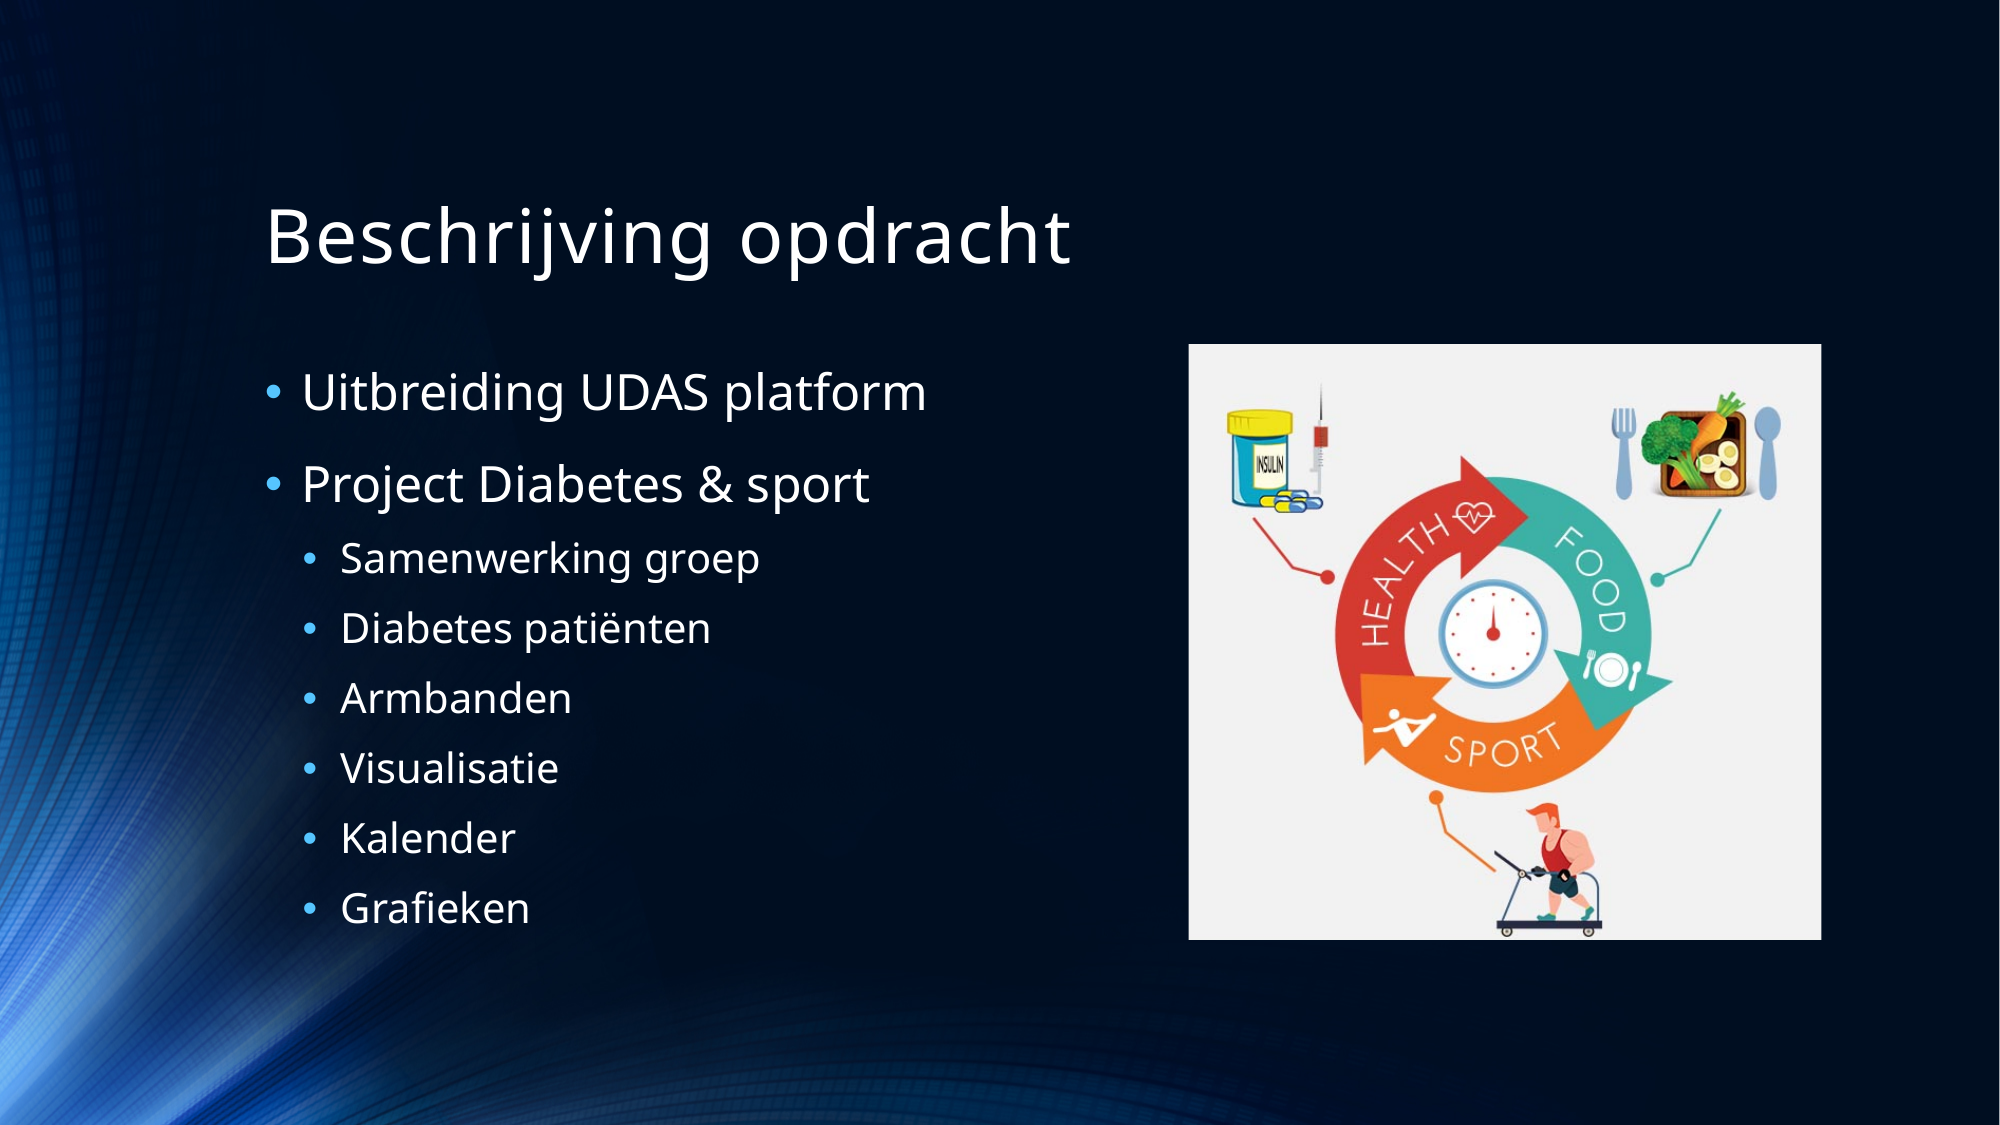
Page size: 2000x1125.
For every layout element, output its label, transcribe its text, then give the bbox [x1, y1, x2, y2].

picture [0, 0, 2000, 1125]
title Beschrijving opdracht [249, 62, 1750, 288]
list Uitbreiding UDAS platform Project Diabetes & sport Samenwerking groep Diabetes patiënten Armbanden Visualisatie Kalender Grafieken [249, 360, 1749, 1035]
